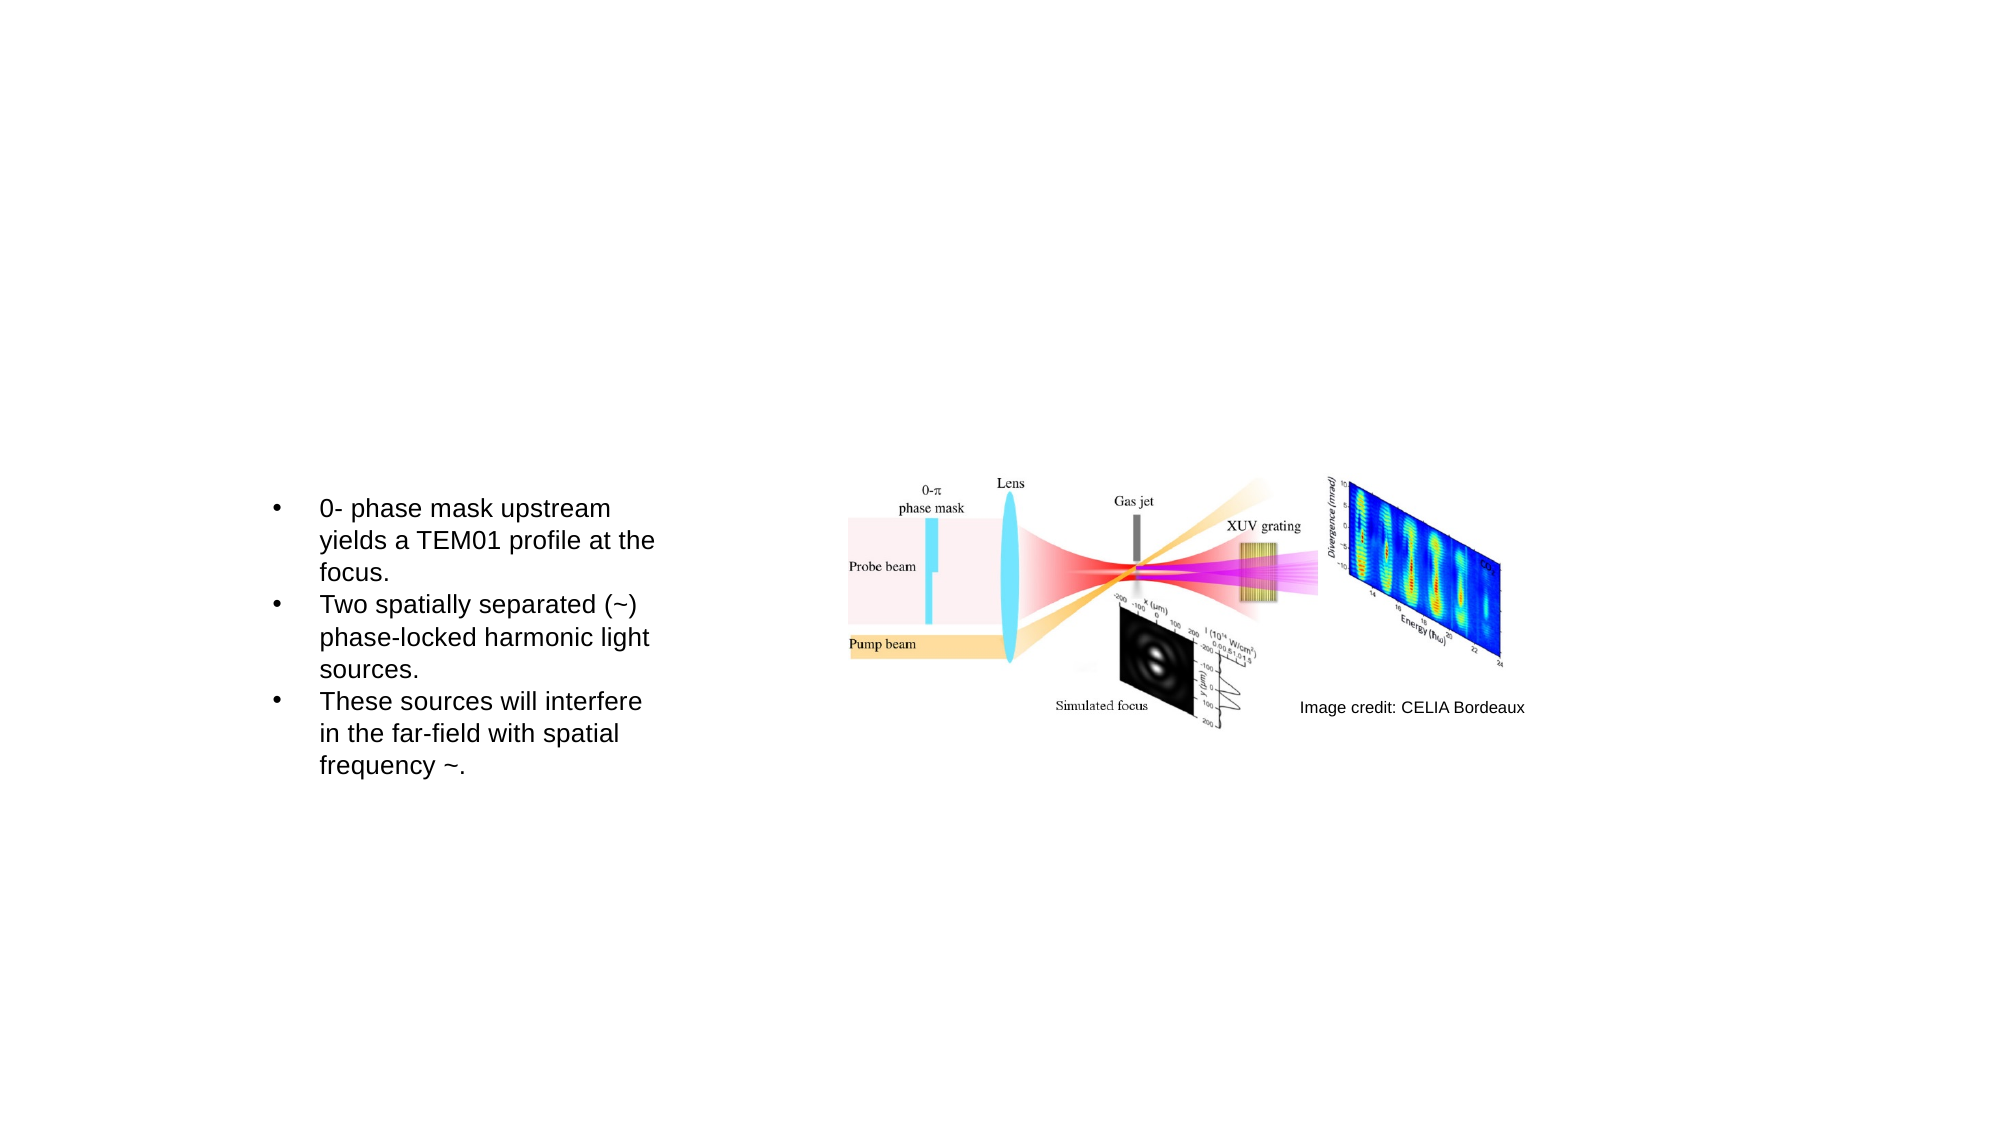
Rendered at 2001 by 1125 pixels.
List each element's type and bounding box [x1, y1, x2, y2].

text_box [848, 473, 1543, 738]
